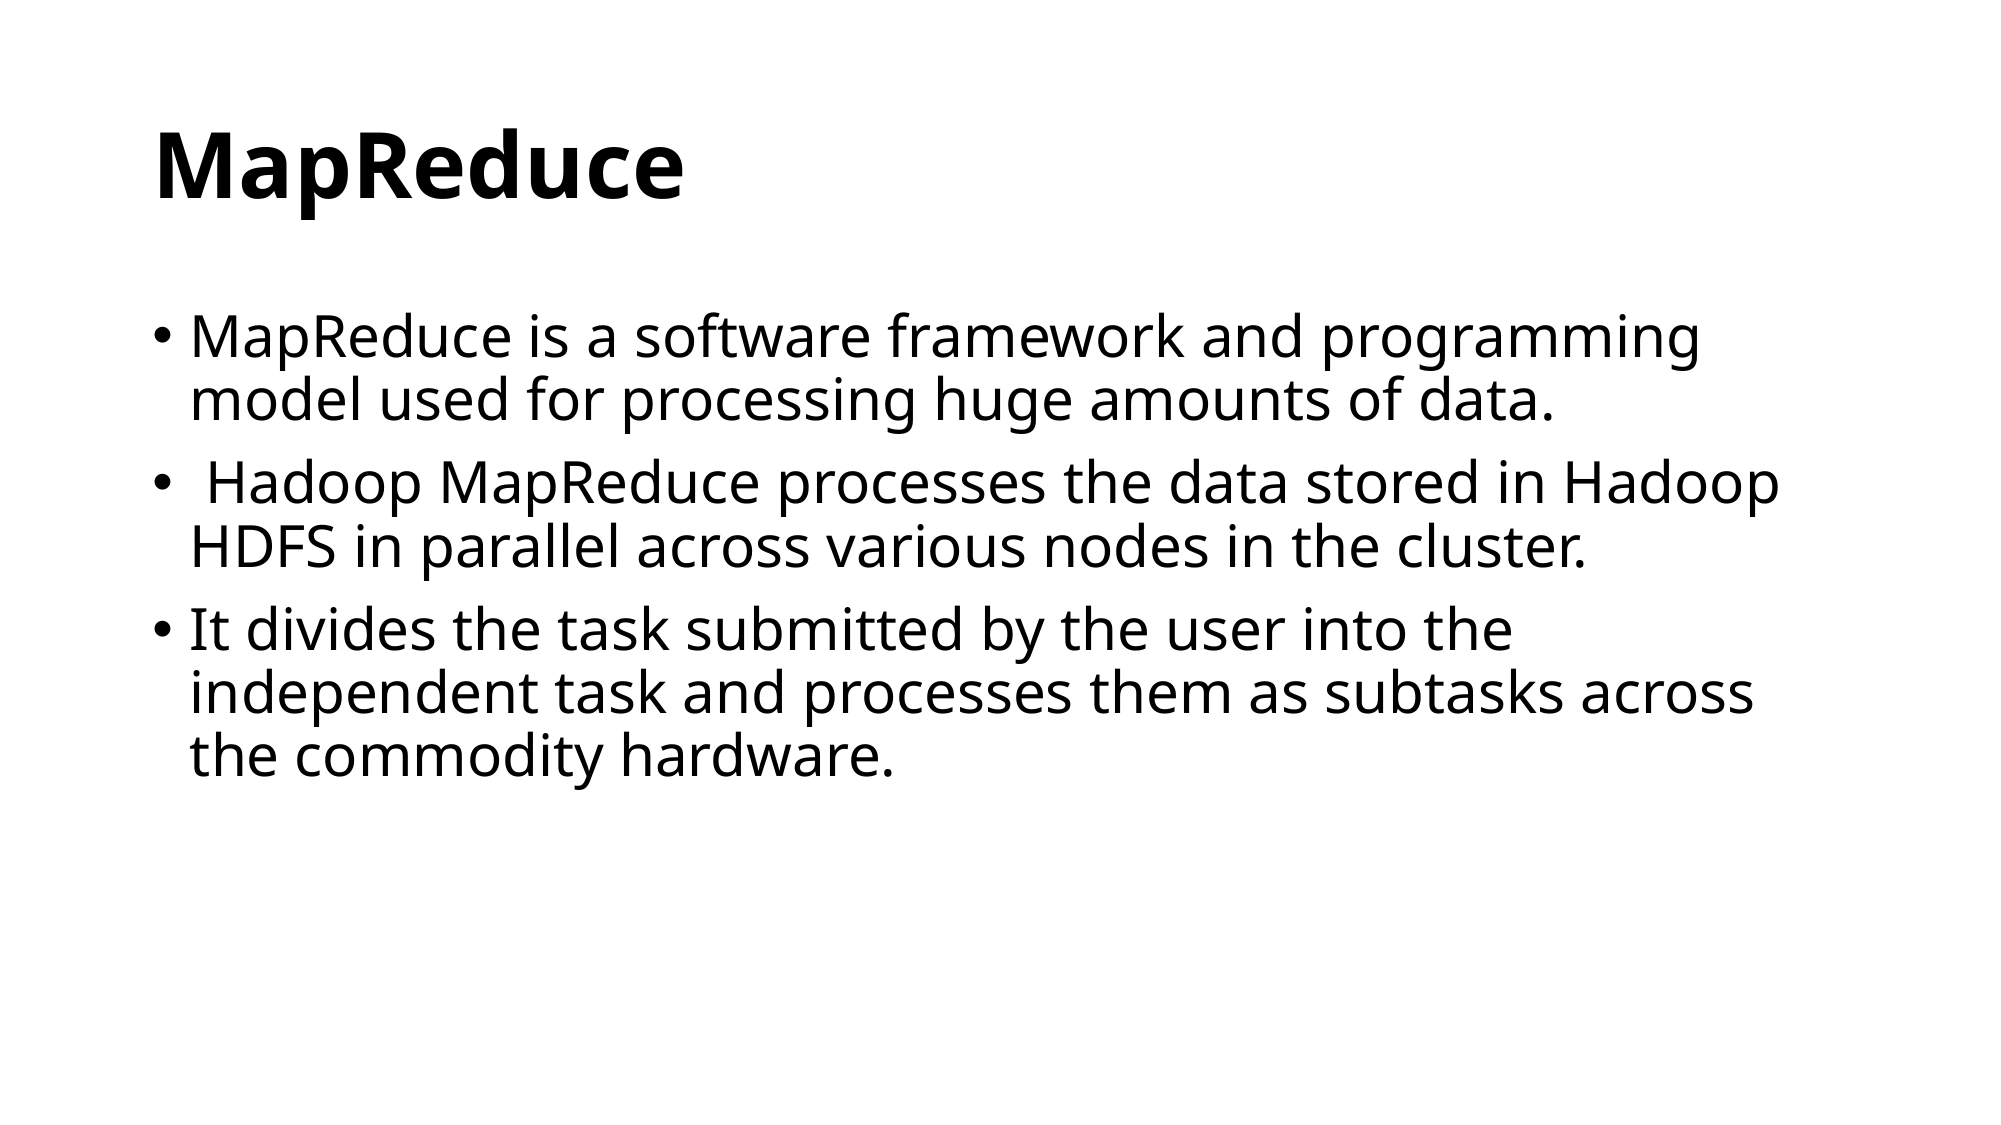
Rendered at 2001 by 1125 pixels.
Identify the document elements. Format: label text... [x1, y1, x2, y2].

title MapReduce [137, 59, 1863, 278]
list MapReduce is a software framework and programming model used for processing huge amounts of data. Hadoop MapReduce processes the data stored in Hadoop HDFS in parallel across various nodes in the cluster. It divides the task submitted by the user into the independent task and processes them as subtasks across the commodity hardware. [137, 299, 1863, 1014]
